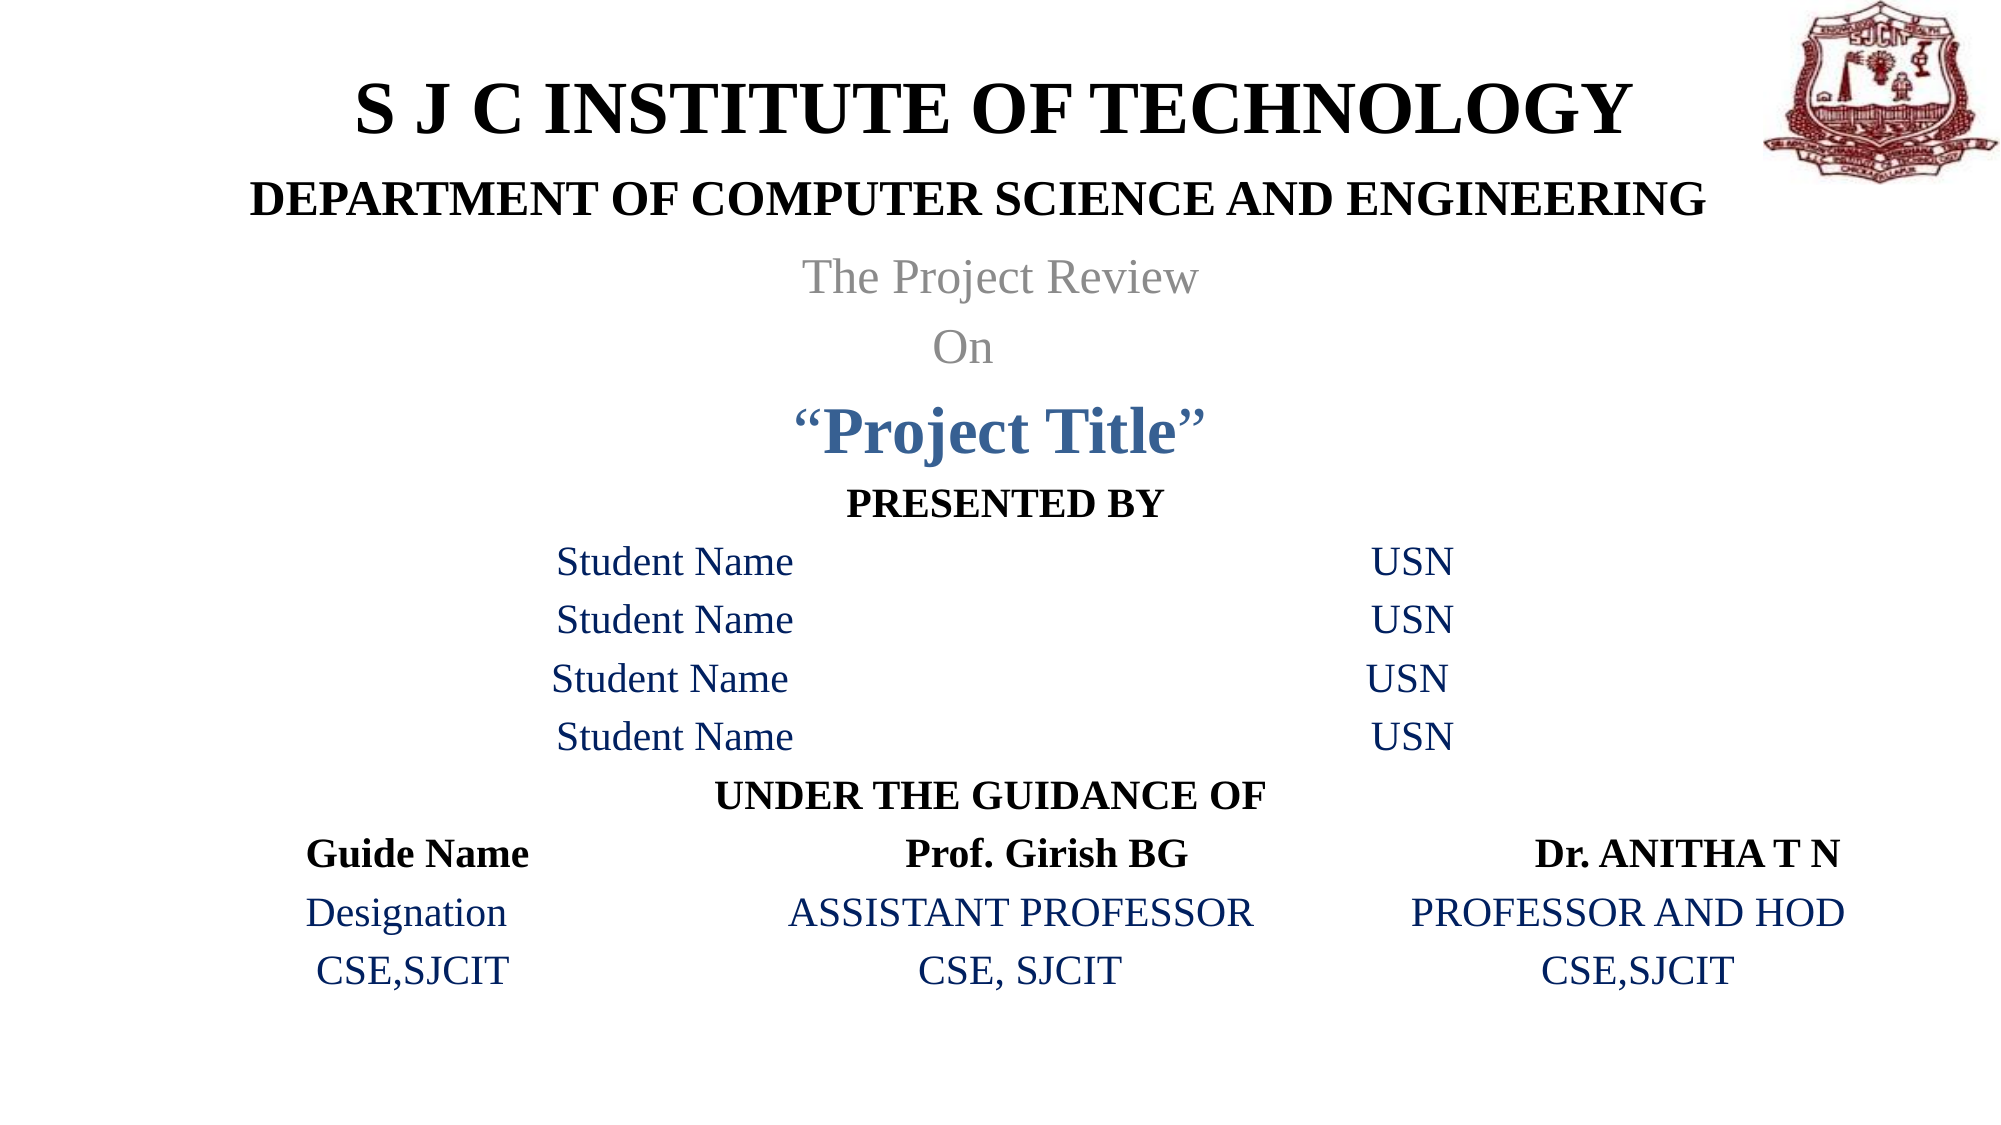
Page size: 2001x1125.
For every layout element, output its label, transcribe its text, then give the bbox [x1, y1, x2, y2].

title S J C INSTITUTE OF TECHNOLOGY DEPARTMENT OF COMPUTER SCIENCE AND ENGINEERING [49, 27, 1774, 259]
subtitle The Project Review On “Project Title” PRESENTED BY Student Name USN Student Name USN Student Name USN Student Name USN UNDER THE GUIDANCE OF Guide Name Prof. Girish BG Dr. ANITHA T N Designation ASSISTANT PROFESSOR PROFESSOR AND HOD CSE,SJCIT CSE, SJCIT CSE,SJCIT [132, 235, 1869, 1043]
picture [1763, 0, 2000, 185]
